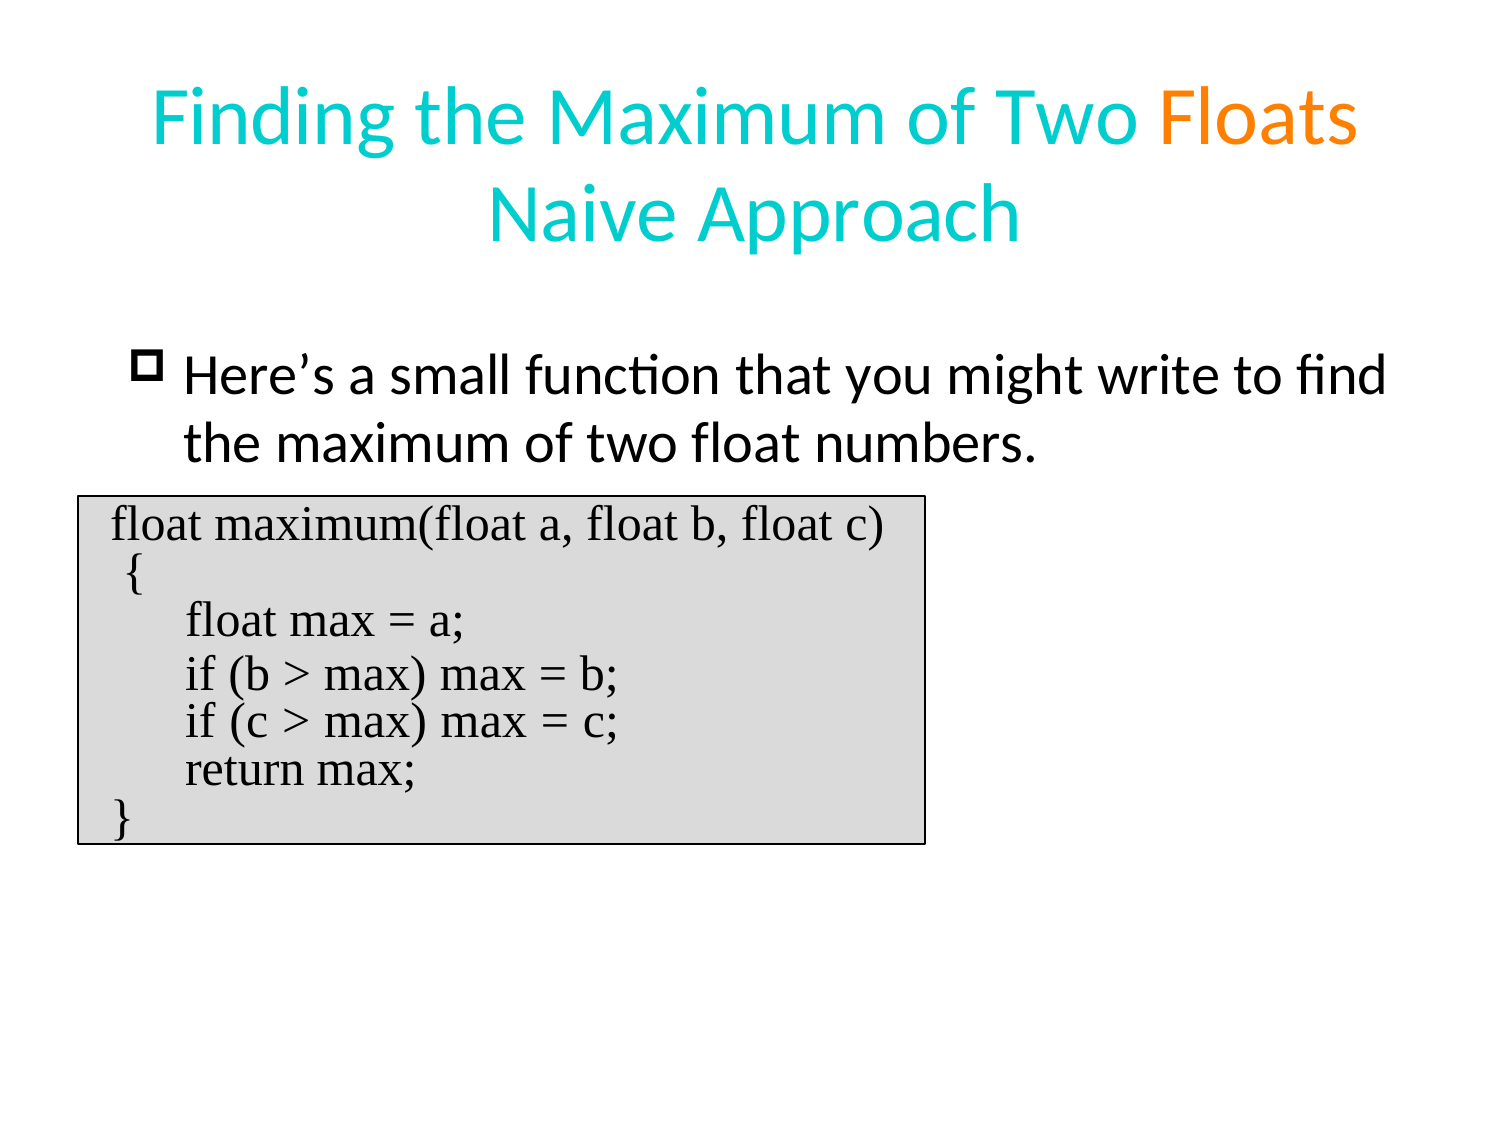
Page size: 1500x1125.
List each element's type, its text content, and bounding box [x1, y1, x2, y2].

text_box Here’s a small function that you might write to find the maximum of two float numbers. [125, 337, 1389, 475]
text_box float maximum(float a, float b, float c) { float max = a; if (b > max) max = b; if (c > max) max = c; return max; } [78, 496, 925, 845]
title Finding the Maximum of Two Floats Naive Approach [124, 45, 1376, 259]
